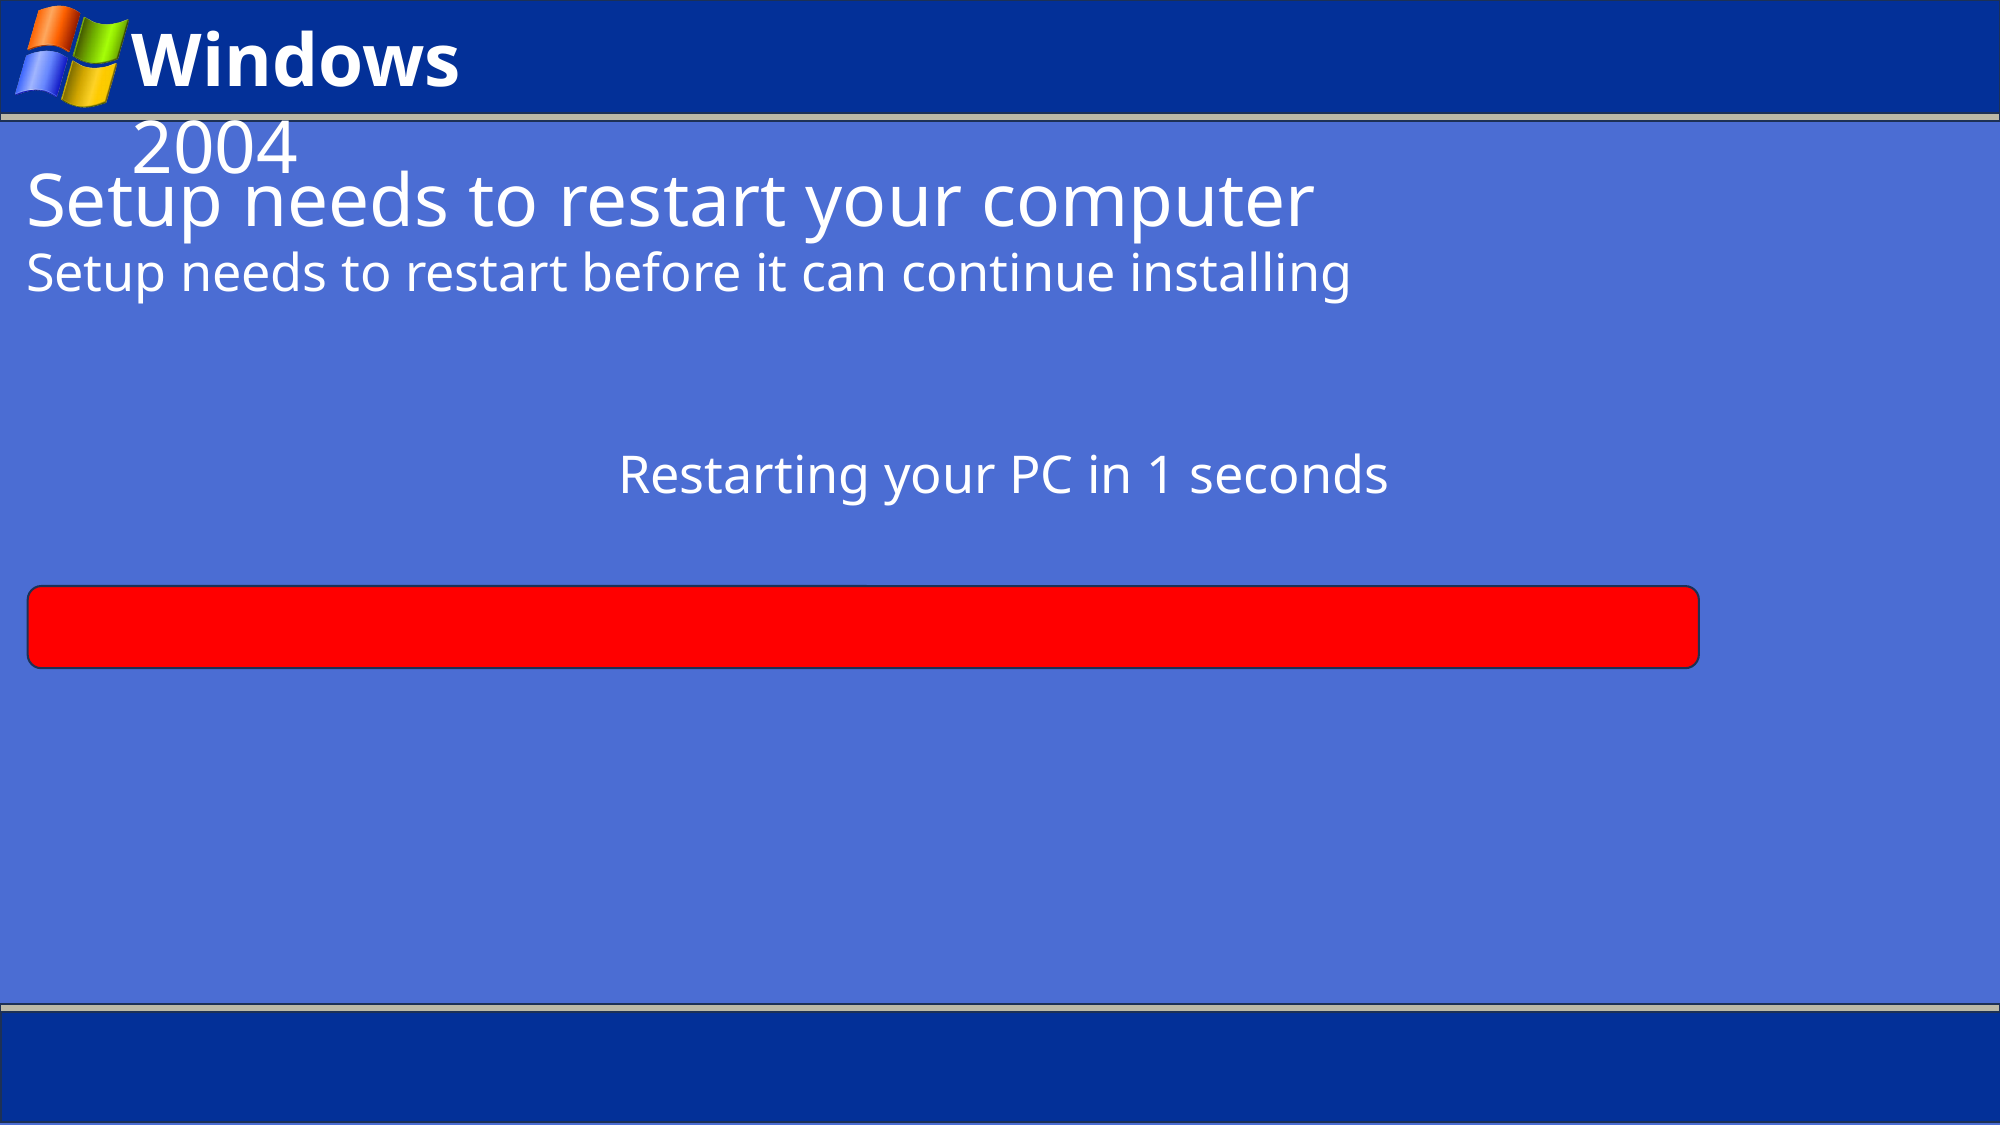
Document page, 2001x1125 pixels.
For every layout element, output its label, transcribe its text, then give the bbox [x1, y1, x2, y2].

text_box [0, 112, 116, 122]
text_box [26, 584, 1700, 670]
picture [11, 0, 132, 114]
text_box Restarting your PC in 1 seconds [603, 433, 1497, 511]
text_box Windows 2004 [116, 5, 643, 146]
text_box [0, 1003, 2000, 1013]
text_box [0, 0, 11, 112]
text_box [643, 112, 2000, 122]
text_box Setup needs to restart before it can continue installing [11, 231, 1898, 309]
text_box [132, 0, 2000, 112]
text_box [0, 1013, 2000, 1123]
text_box Setup needs to restart your computer [11, 146, 1898, 231]
